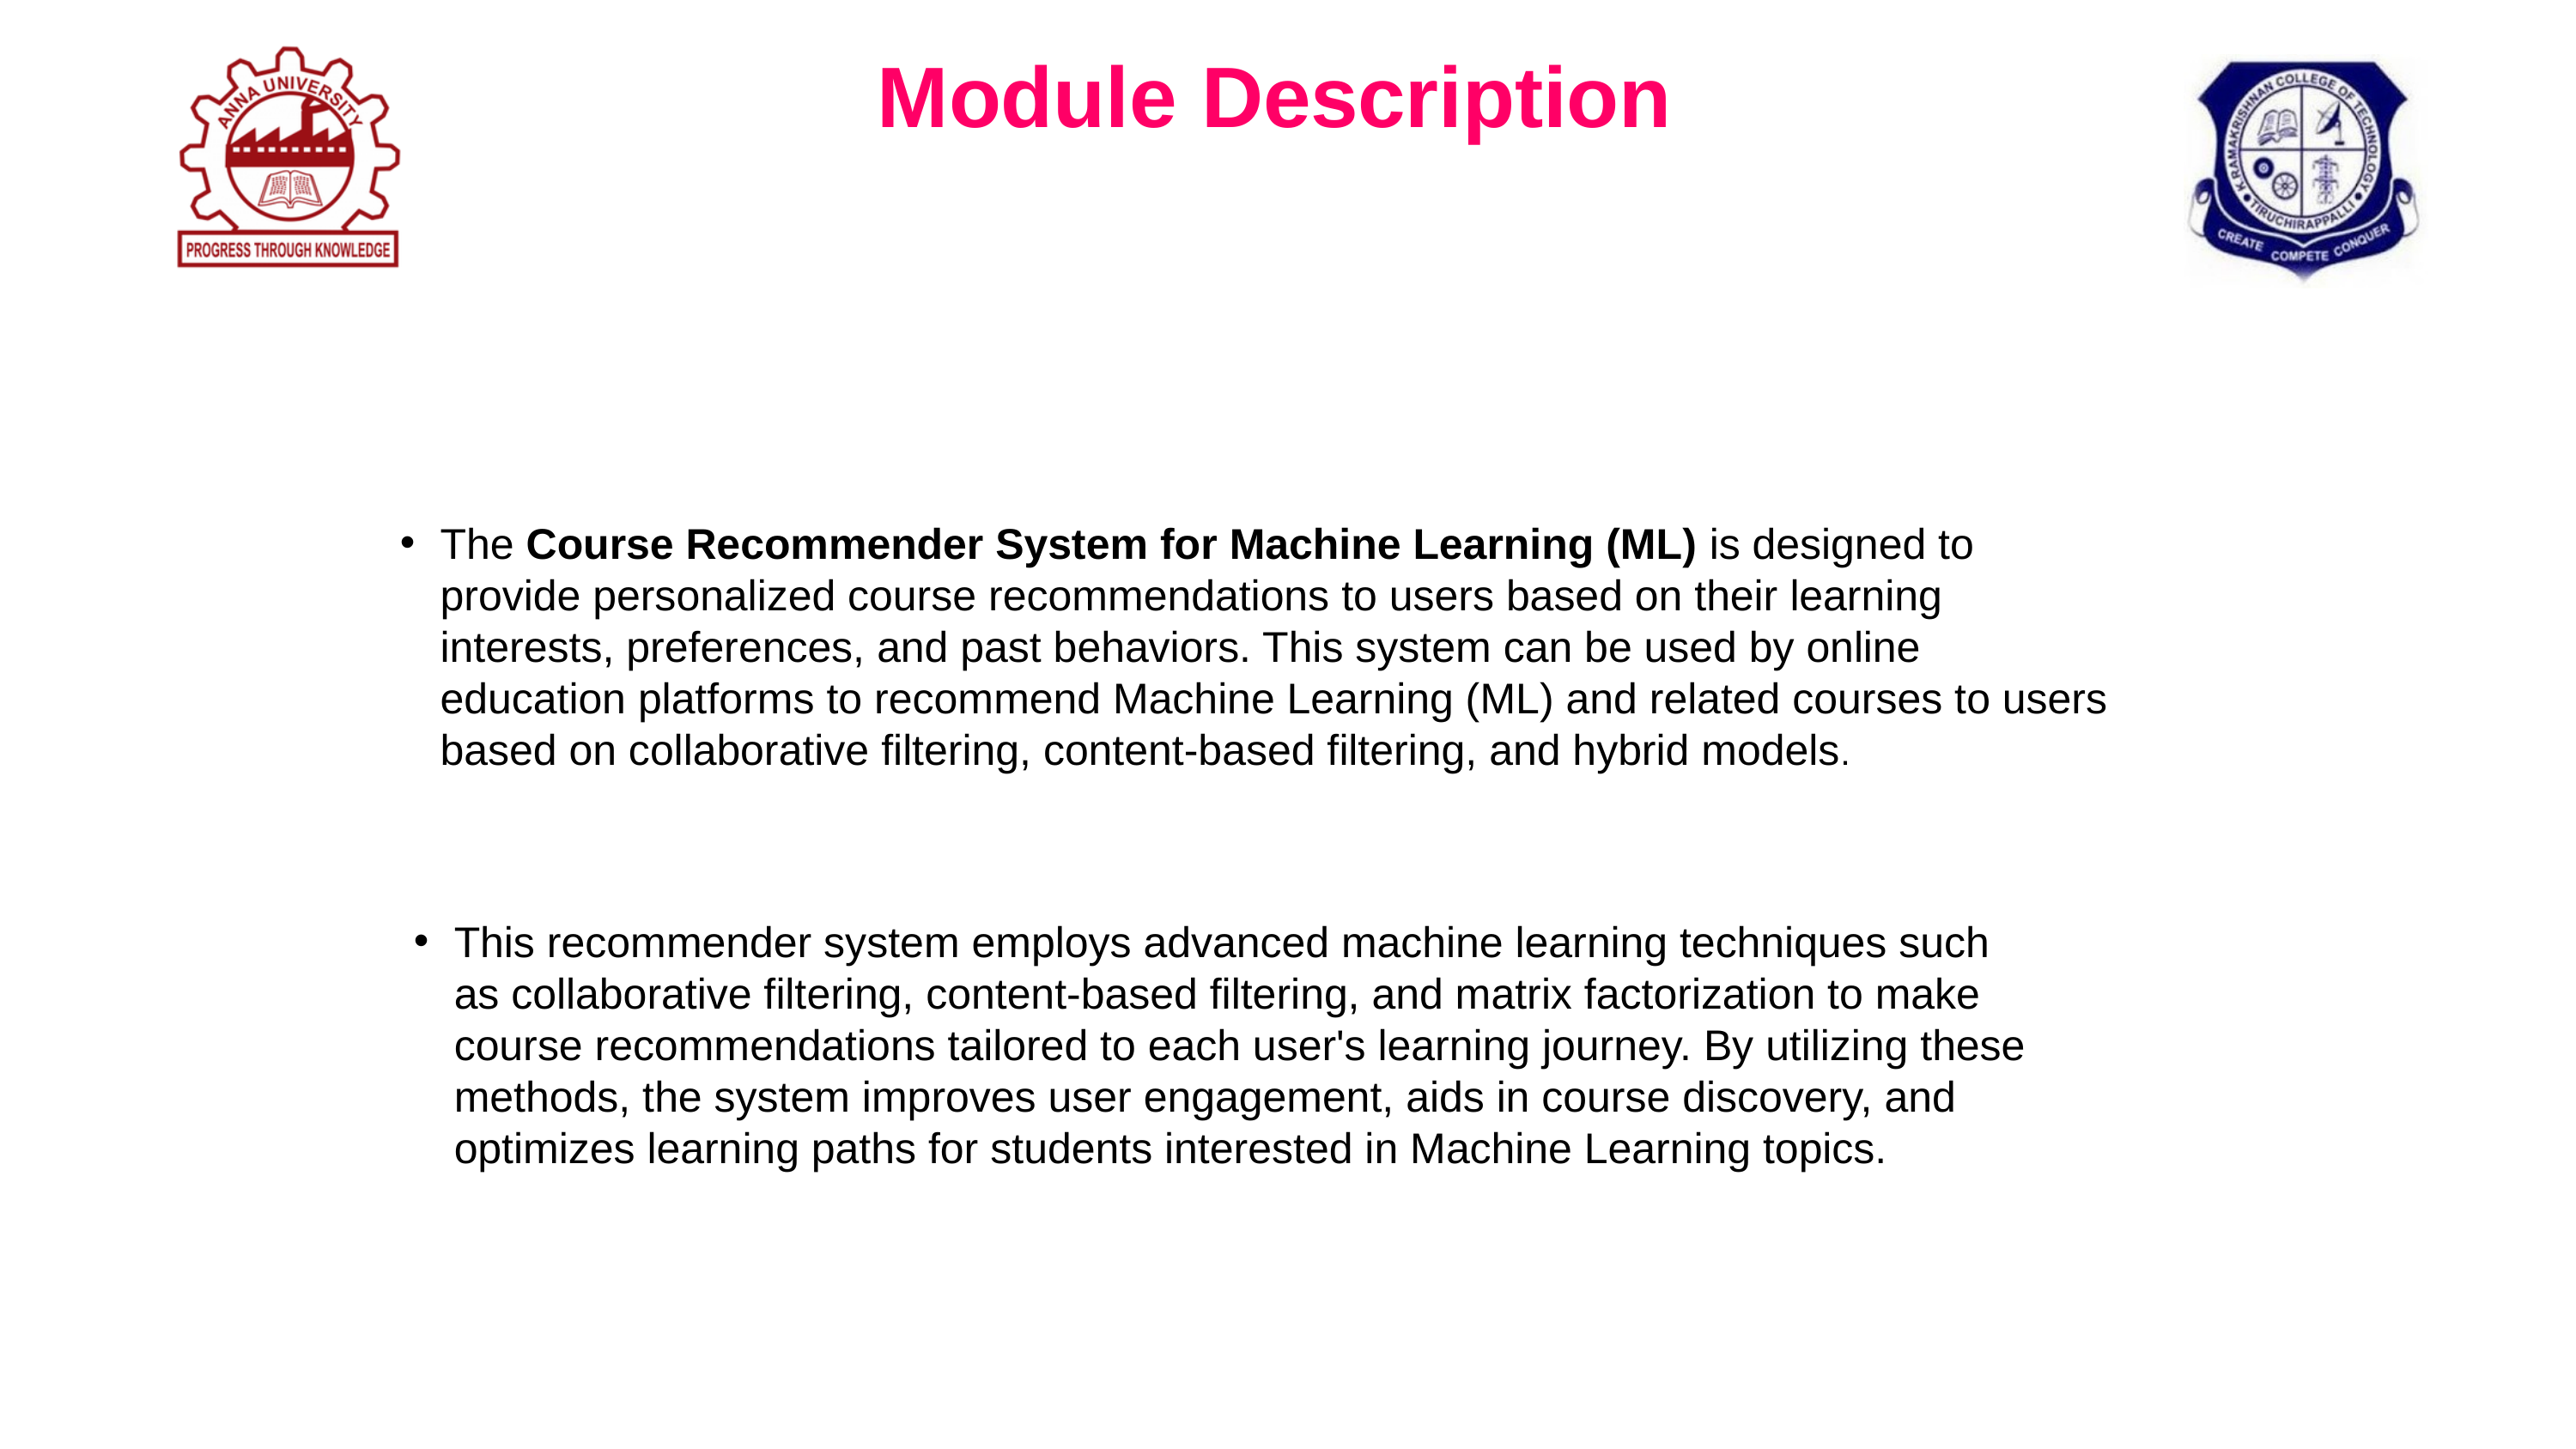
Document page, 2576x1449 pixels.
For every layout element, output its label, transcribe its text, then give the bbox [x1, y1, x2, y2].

title Module Description [525, 39, 2051, 284]
text_box The Course Recommender System for Machine Learning (ML) is designed to provide personalized course recommendations to users based on their learning interests, preferences, and past behaviors. This system can be used by online education platforms to recommend Machine Learning (ML) and related courses to users based on collaborative filtering, content-based filtering, and hybrid models. [387, 509, 2125, 780]
picture [2184, 54, 2428, 288]
picture [175, 45, 402, 270]
text_box This recommender system employs advanced machine learning techniques such as collaborative filtering, content-based filtering, and matrix factorization to make course recommendations tailored to each user's learning journey. By utilizing these methods, the system improves user engagement, aids in course discovery, and optimizes learning paths for students interested in Machine Learning topics. [401, 908, 2051, 1179]
